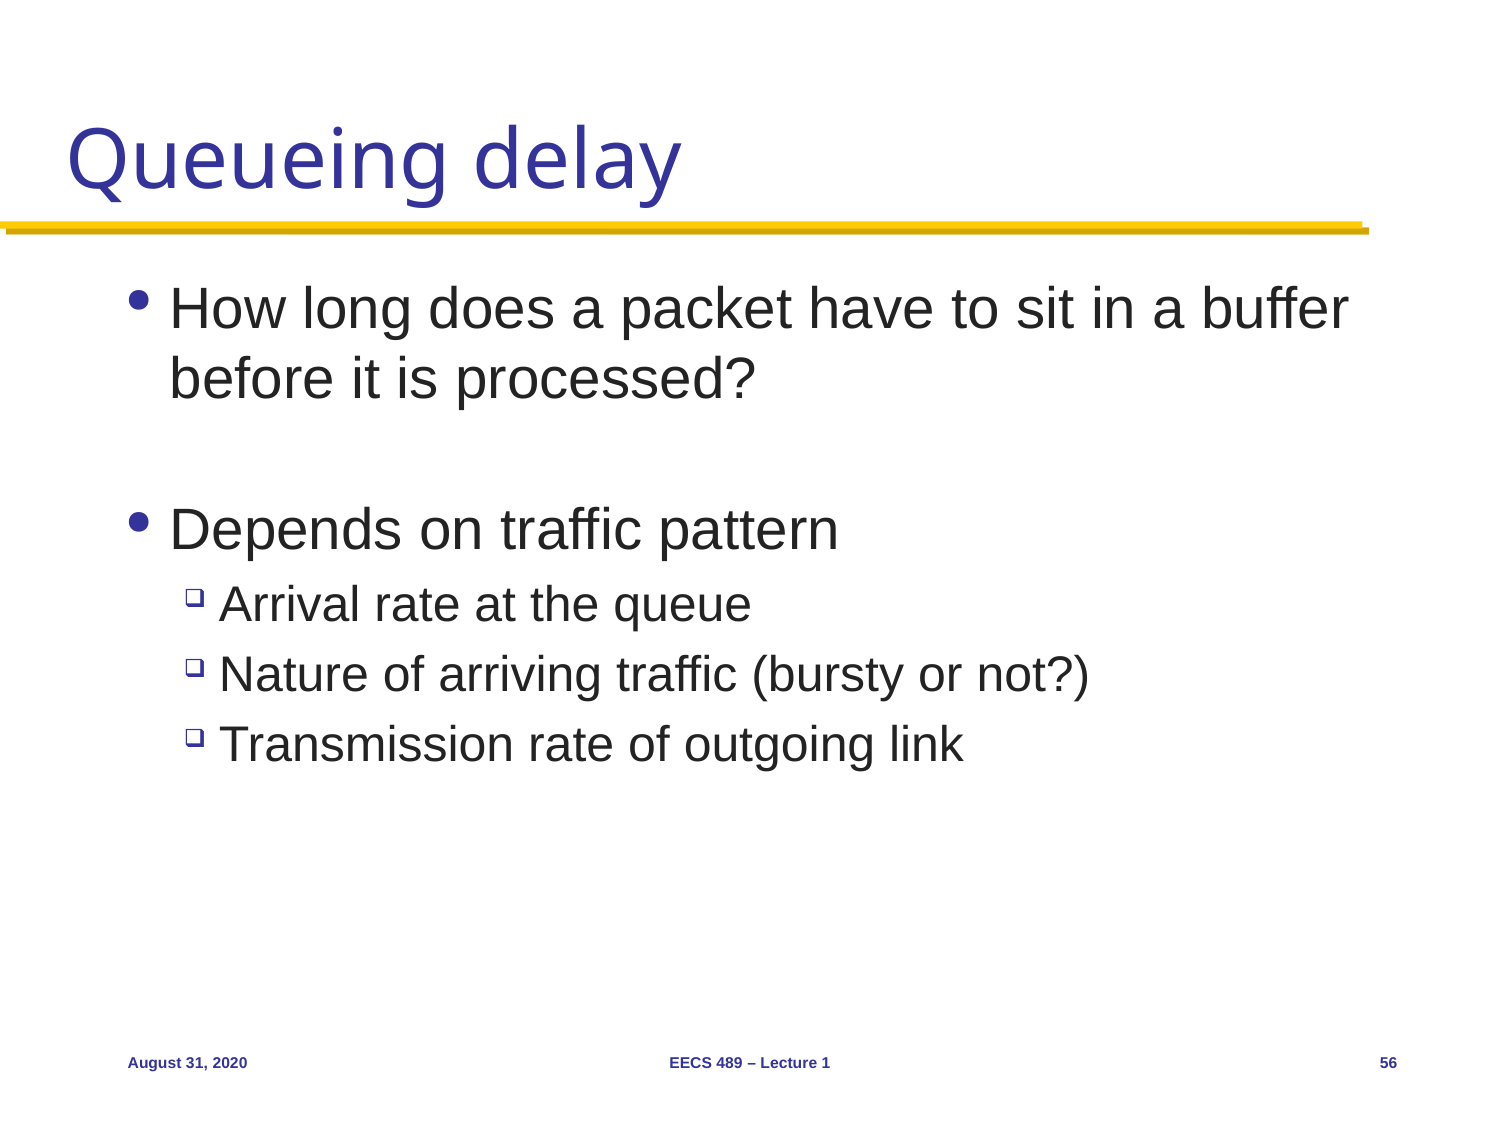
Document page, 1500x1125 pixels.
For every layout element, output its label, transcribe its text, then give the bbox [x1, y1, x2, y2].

slide_number 56 [1312, 1024, 1413, 1101]
title Queueing delay [49, 24, 1451, 213]
list How long does a packet have to sit in a buffer before it is processed? Depends on traffic pattern Arrival rate at the queue Nature of arriving traffic (bursty or not?) Transmission rate of outgoing link [112, 262, 1413, 988]
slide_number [112, 1024, 426, 1101]
footer EECS 489 – Lecture 1 [512, 1024, 988, 1101]
